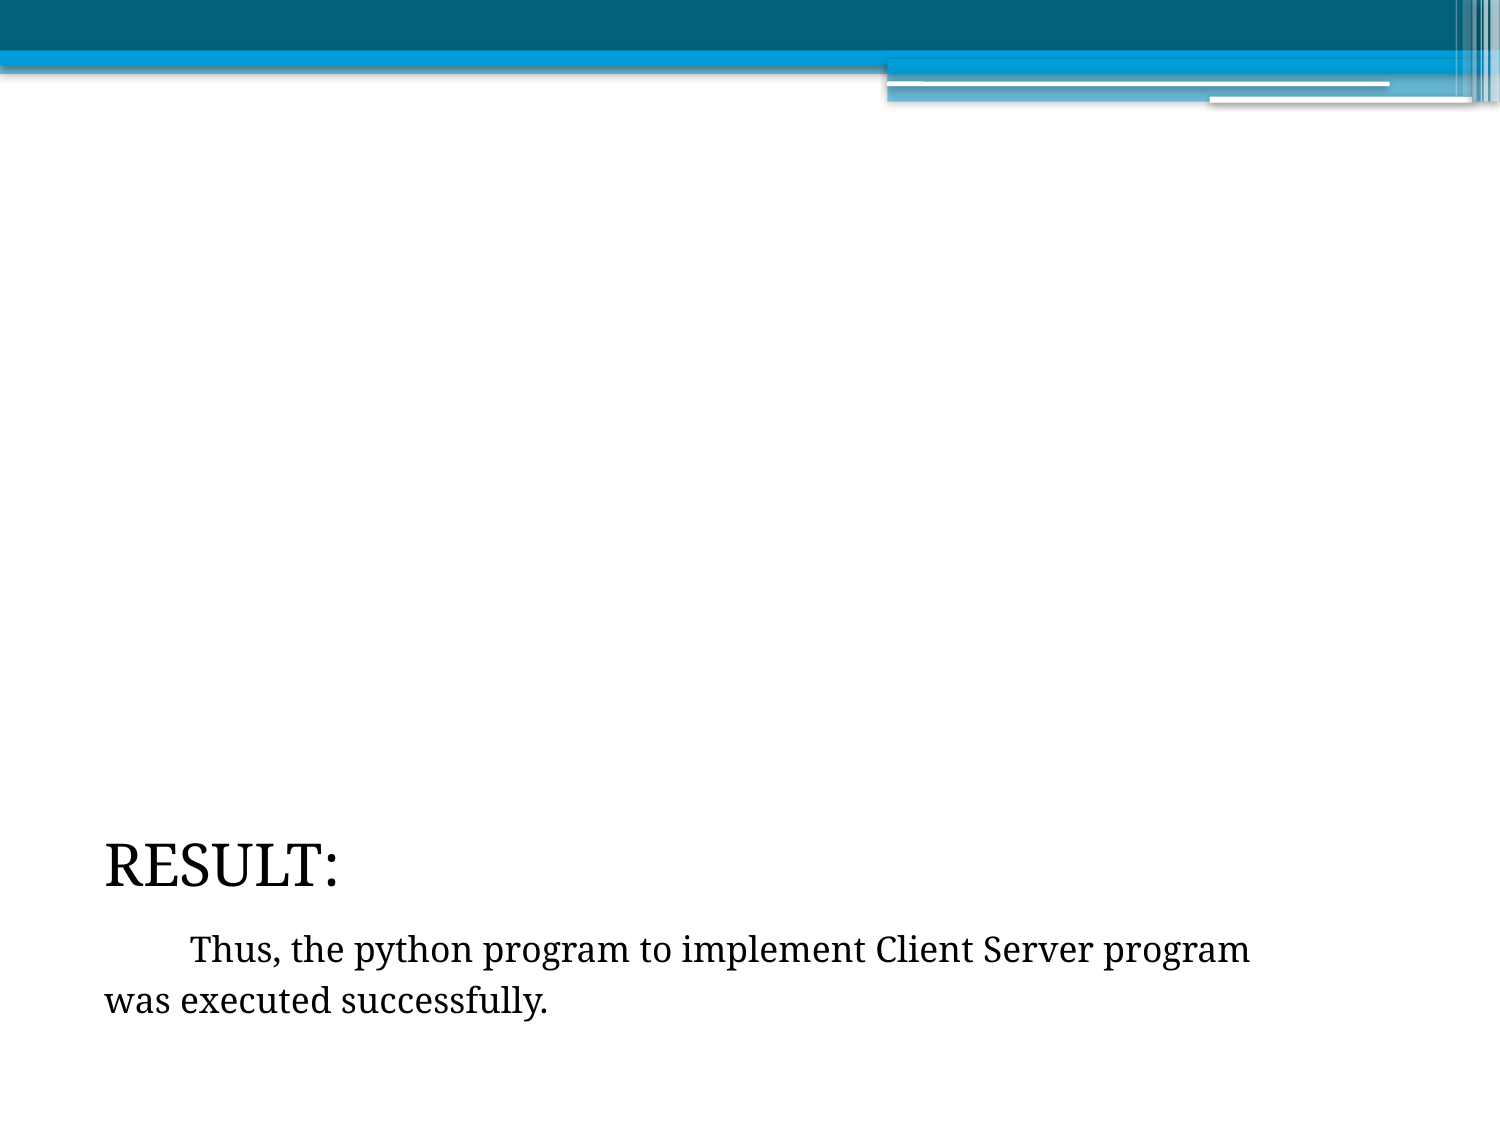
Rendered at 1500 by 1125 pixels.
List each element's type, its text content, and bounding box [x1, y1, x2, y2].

list RESULT: Thus, the python program to implement Client Server program was executed successfully. [75, 820, 1425, 1079]
